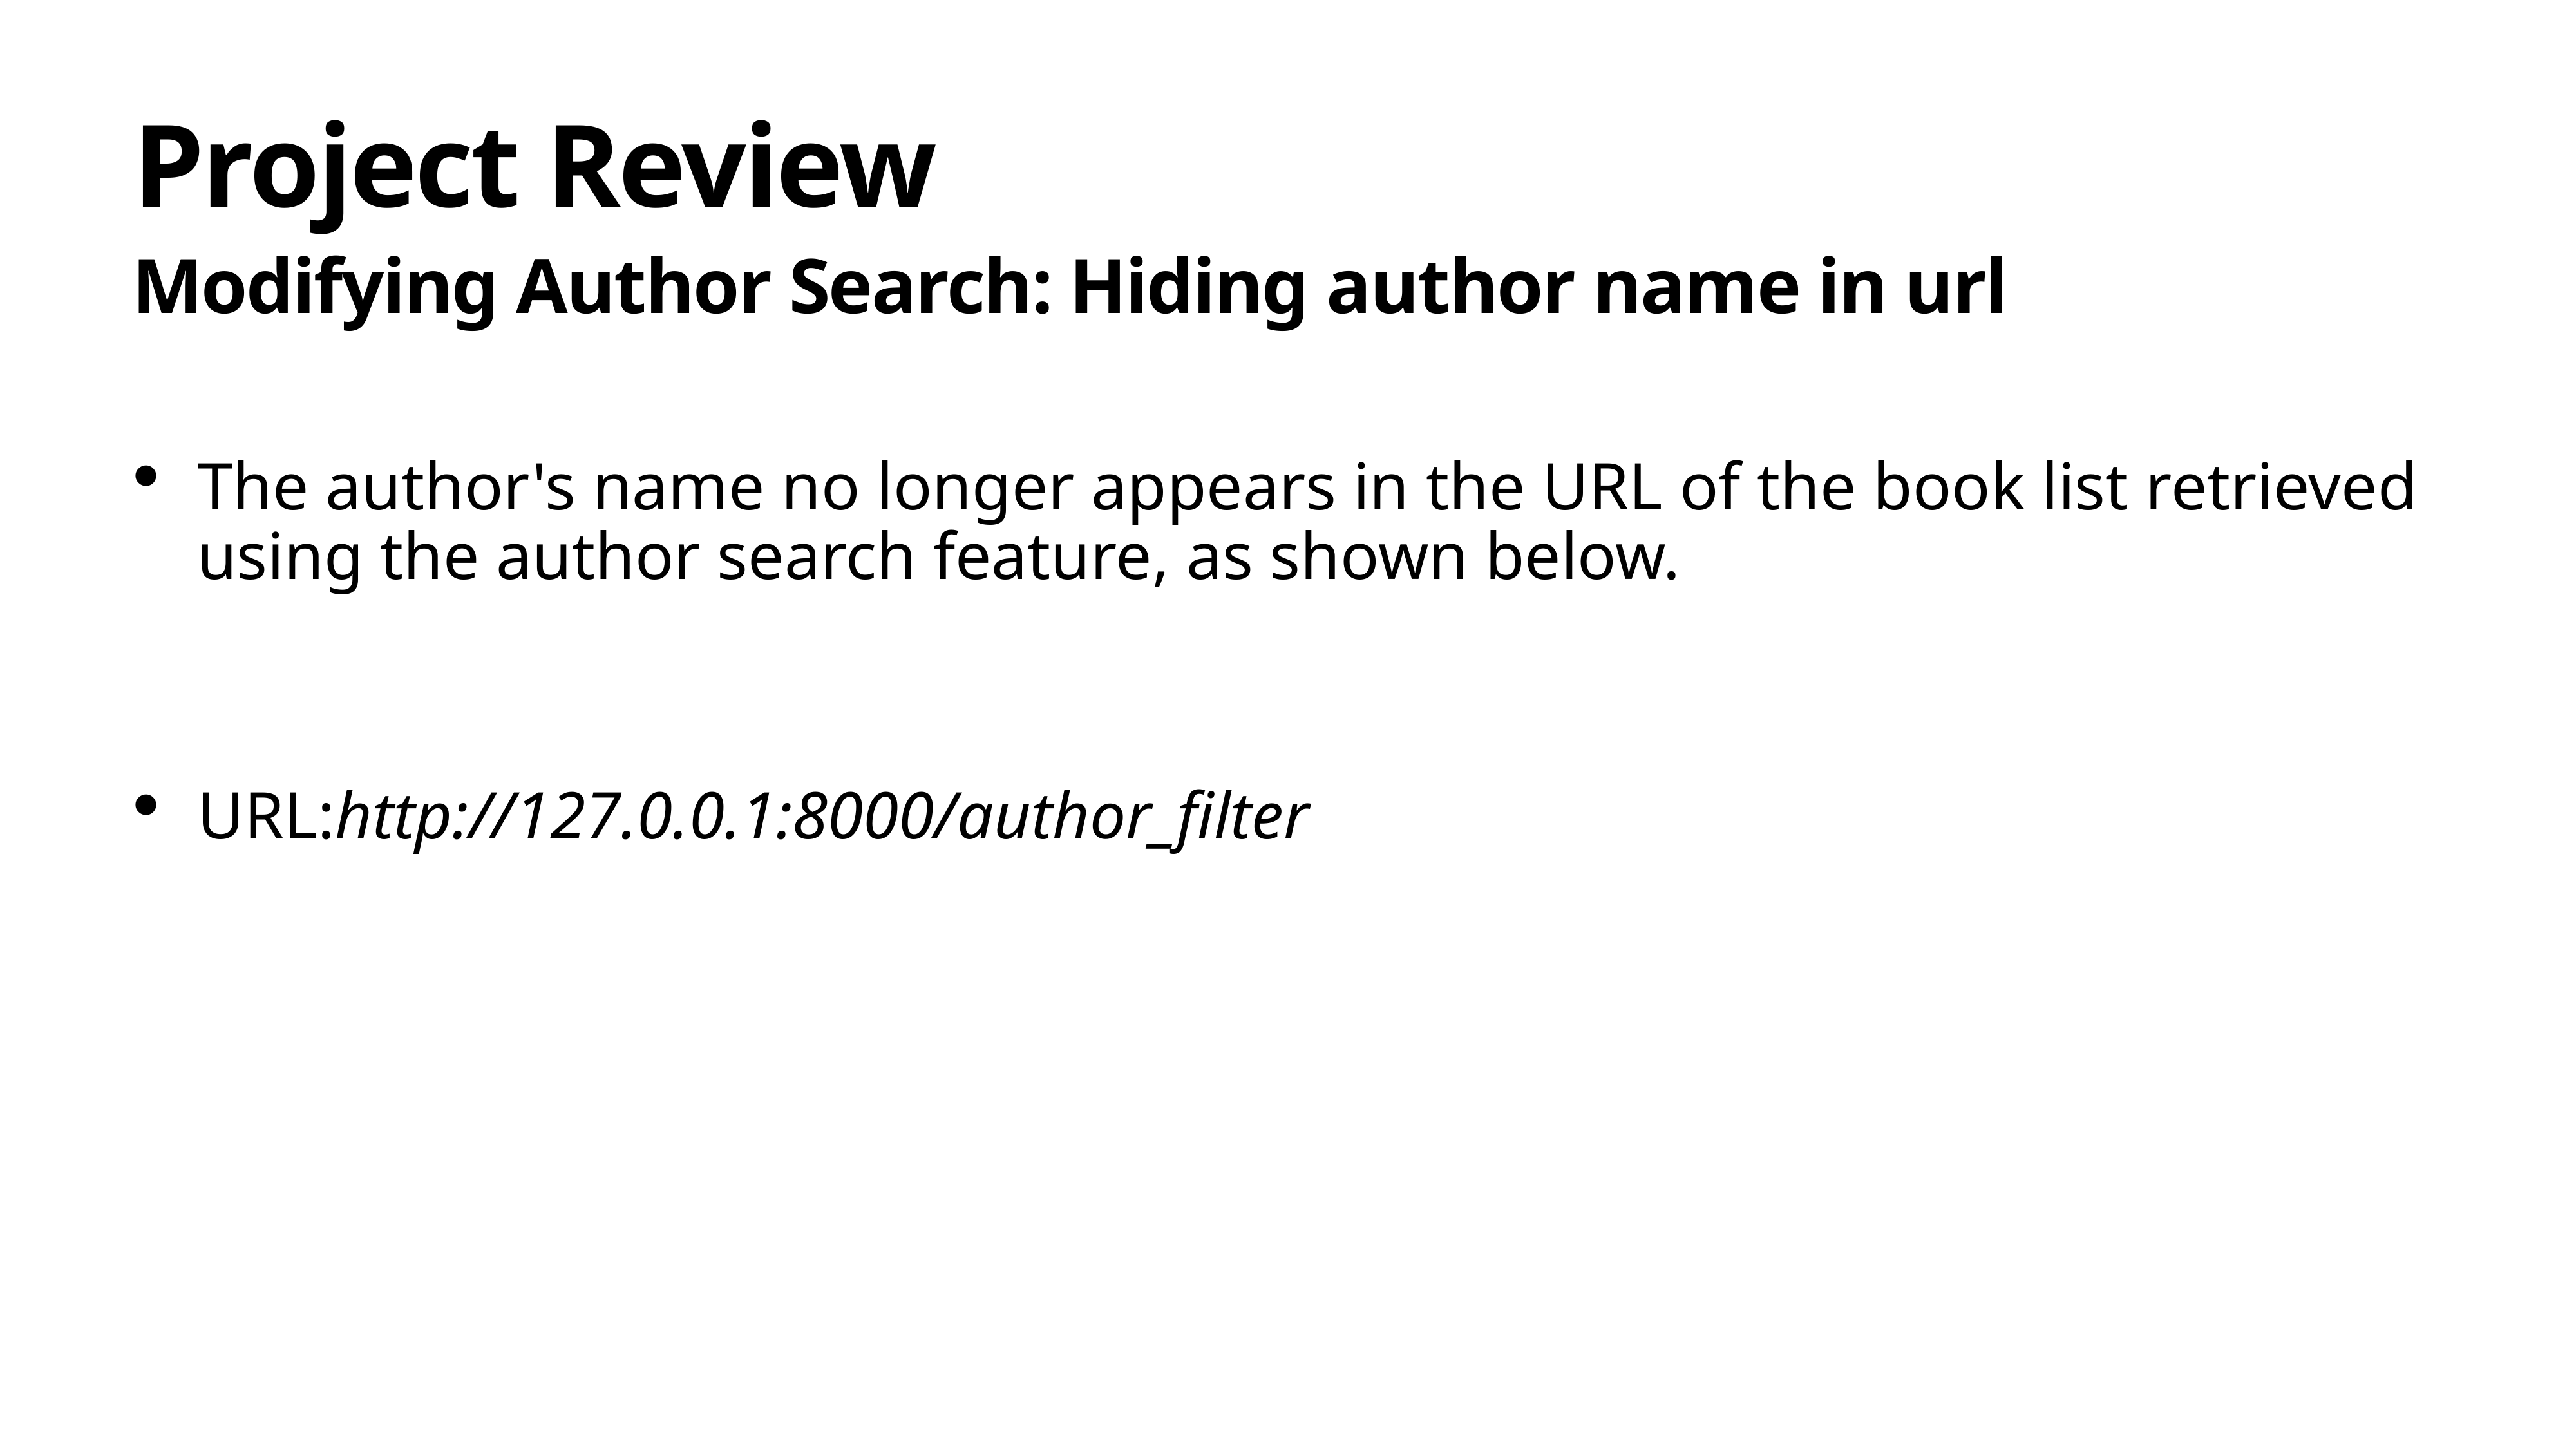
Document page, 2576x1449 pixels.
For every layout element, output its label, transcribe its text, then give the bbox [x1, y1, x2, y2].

title Project Review [127, 113, 2449, 250]
list Modifying Author Search: Hiding author name in url [127, 250, 2449, 350]
list The author's name no longer appears in the URL of the book list retrieved using the author search feature, as shown below. URL:http://127.0.0.1:8000/author_filter [127, 448, 2449, 1321]
